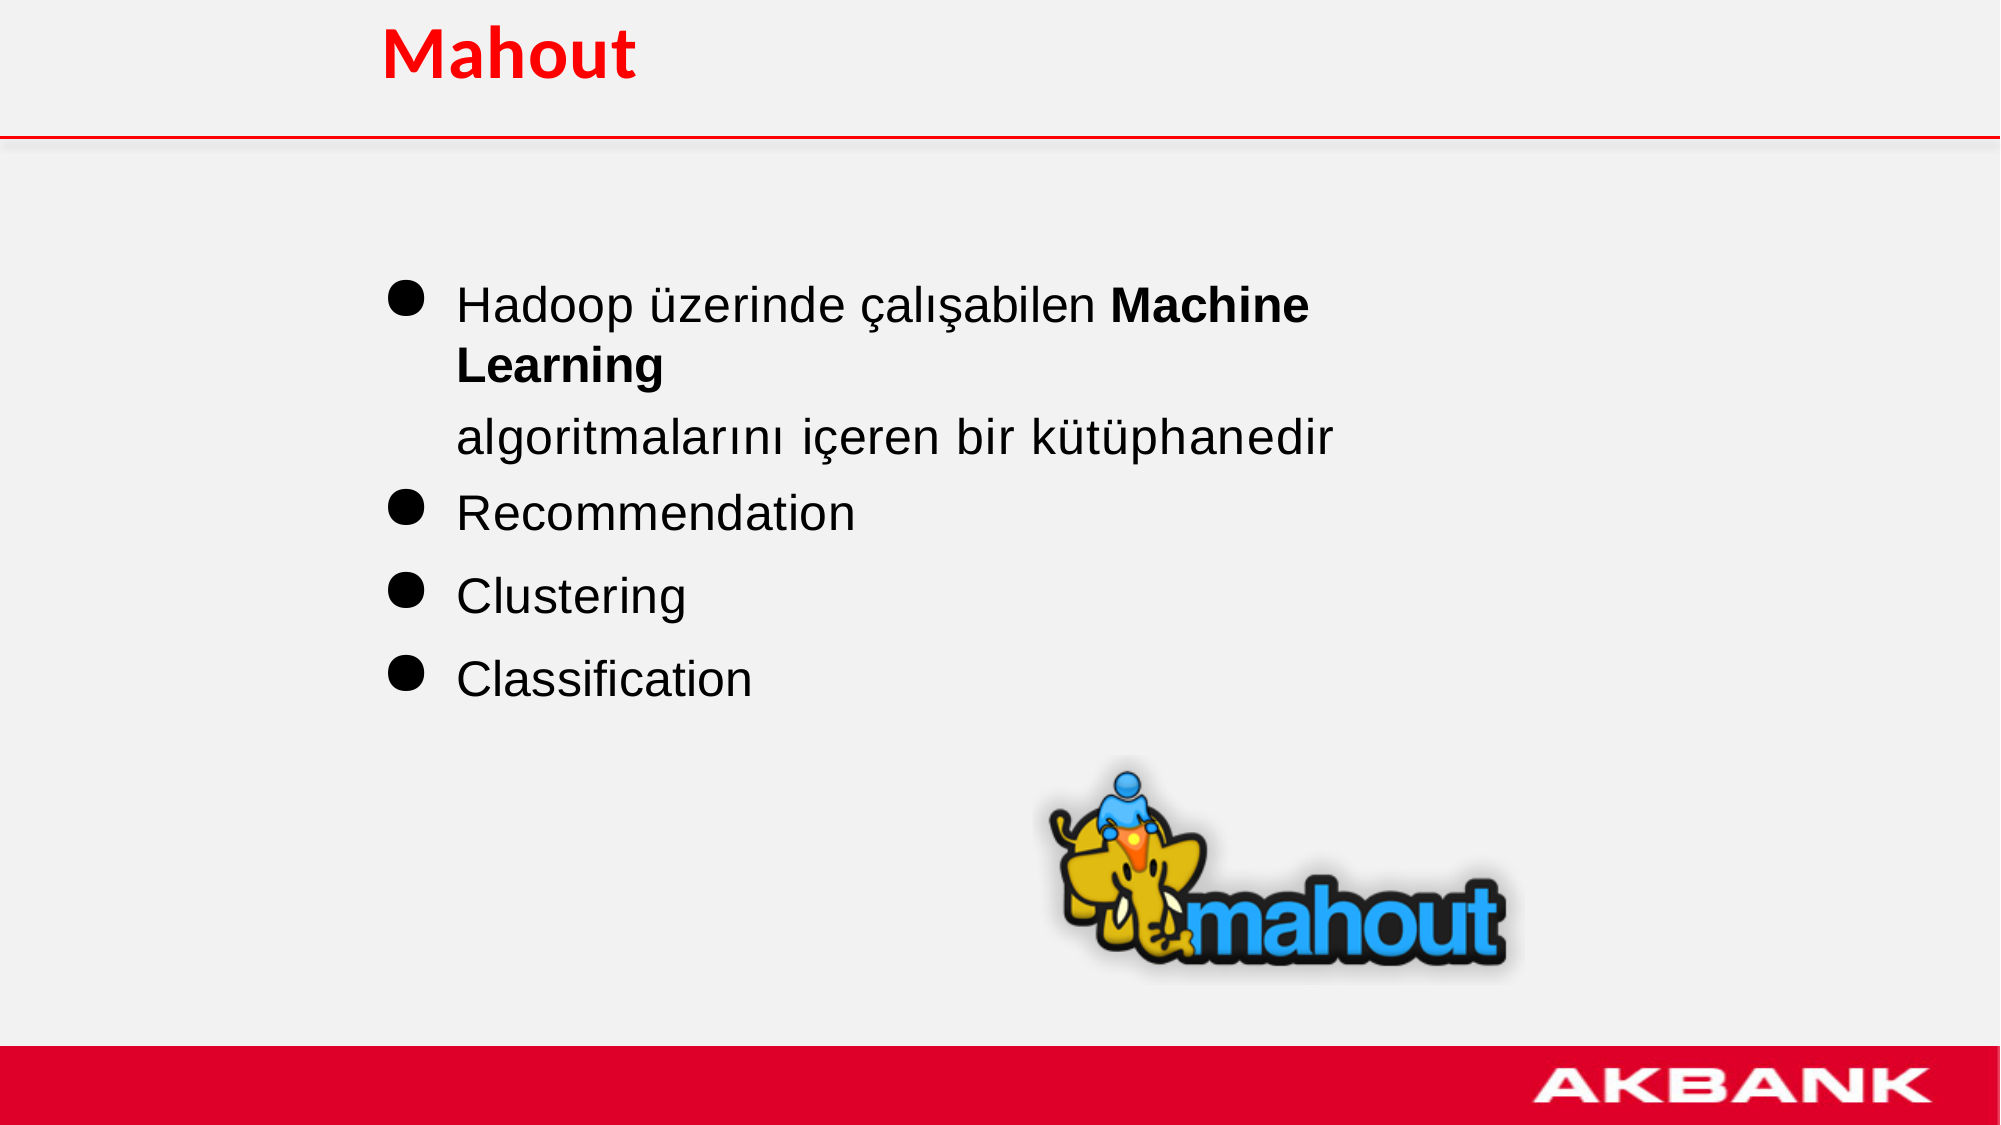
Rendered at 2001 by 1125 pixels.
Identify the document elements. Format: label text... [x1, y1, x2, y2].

title Mahout [378, 0, 660, 143]
picture [0, 1046, 2000, 1125]
text_box [1032, 755, 1525, 985]
text_box Hadoop üzerinde çalışabilen Machine Learning algoritmalarını içeren bir kütüphanedir Recommendation Clustering Classification [379, 257, 1529, 707]
